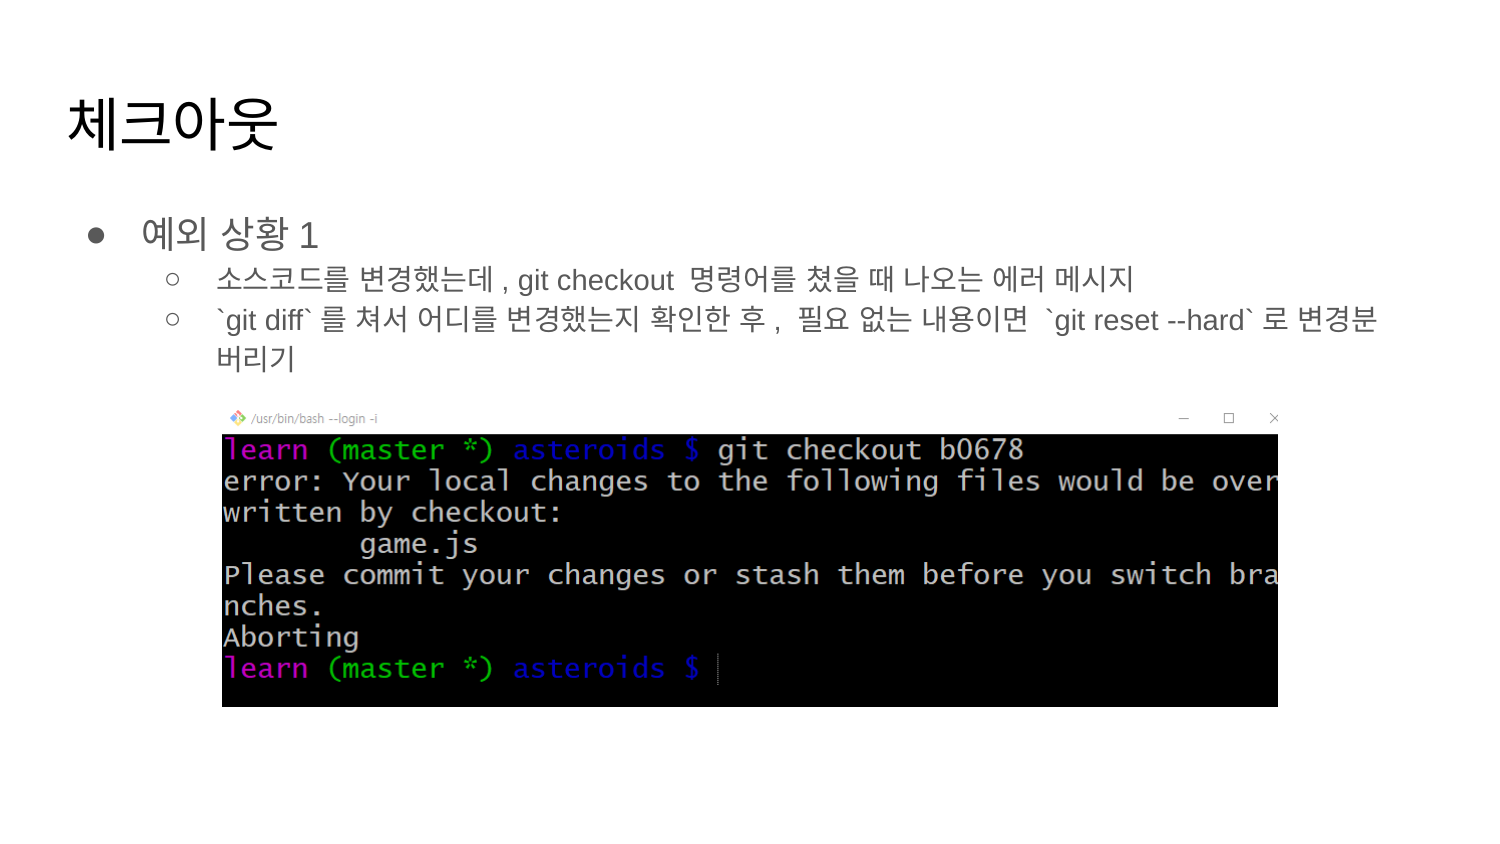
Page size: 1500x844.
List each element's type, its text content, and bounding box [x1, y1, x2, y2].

picture [221, 405, 1279, 707]
list 예외 상황1 소스코드를 변경했는데, git checkout 명령어를 쳤을 때 나오는 에러 메시지 `git diff`를 쳐서 어디를 변경했는지 확인한 후, 필요 없는 내용이면 `git reset --hard`로 변경분 버리기 [51, 189, 1449, 750]
title 체크아웃 [51, 72, 1449, 167]
